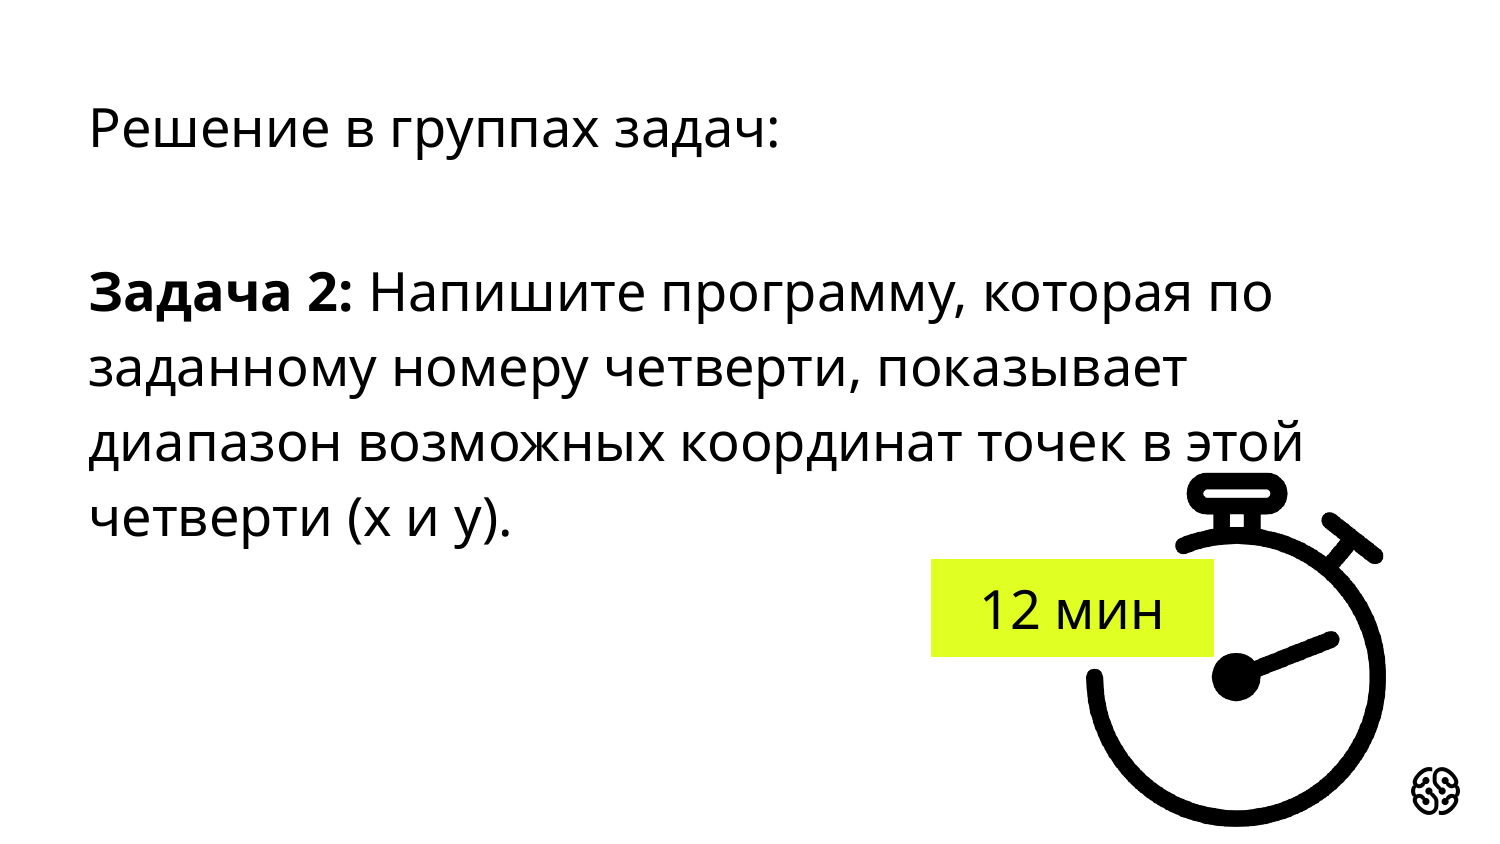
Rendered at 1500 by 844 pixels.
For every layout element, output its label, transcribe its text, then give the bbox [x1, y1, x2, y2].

title Решение в группах задач: Задача 2: Напишите программу, которая по заданному номеру четверти, показывает диапазон возможных координат точек в этой четверти (x и y). [88, 93, 1434, 650]
picture [1026, 470, 1386, 829]
text_box 12 мин [931, 559, 1021, 656]
picture [1411, 767, 1460, 815]
